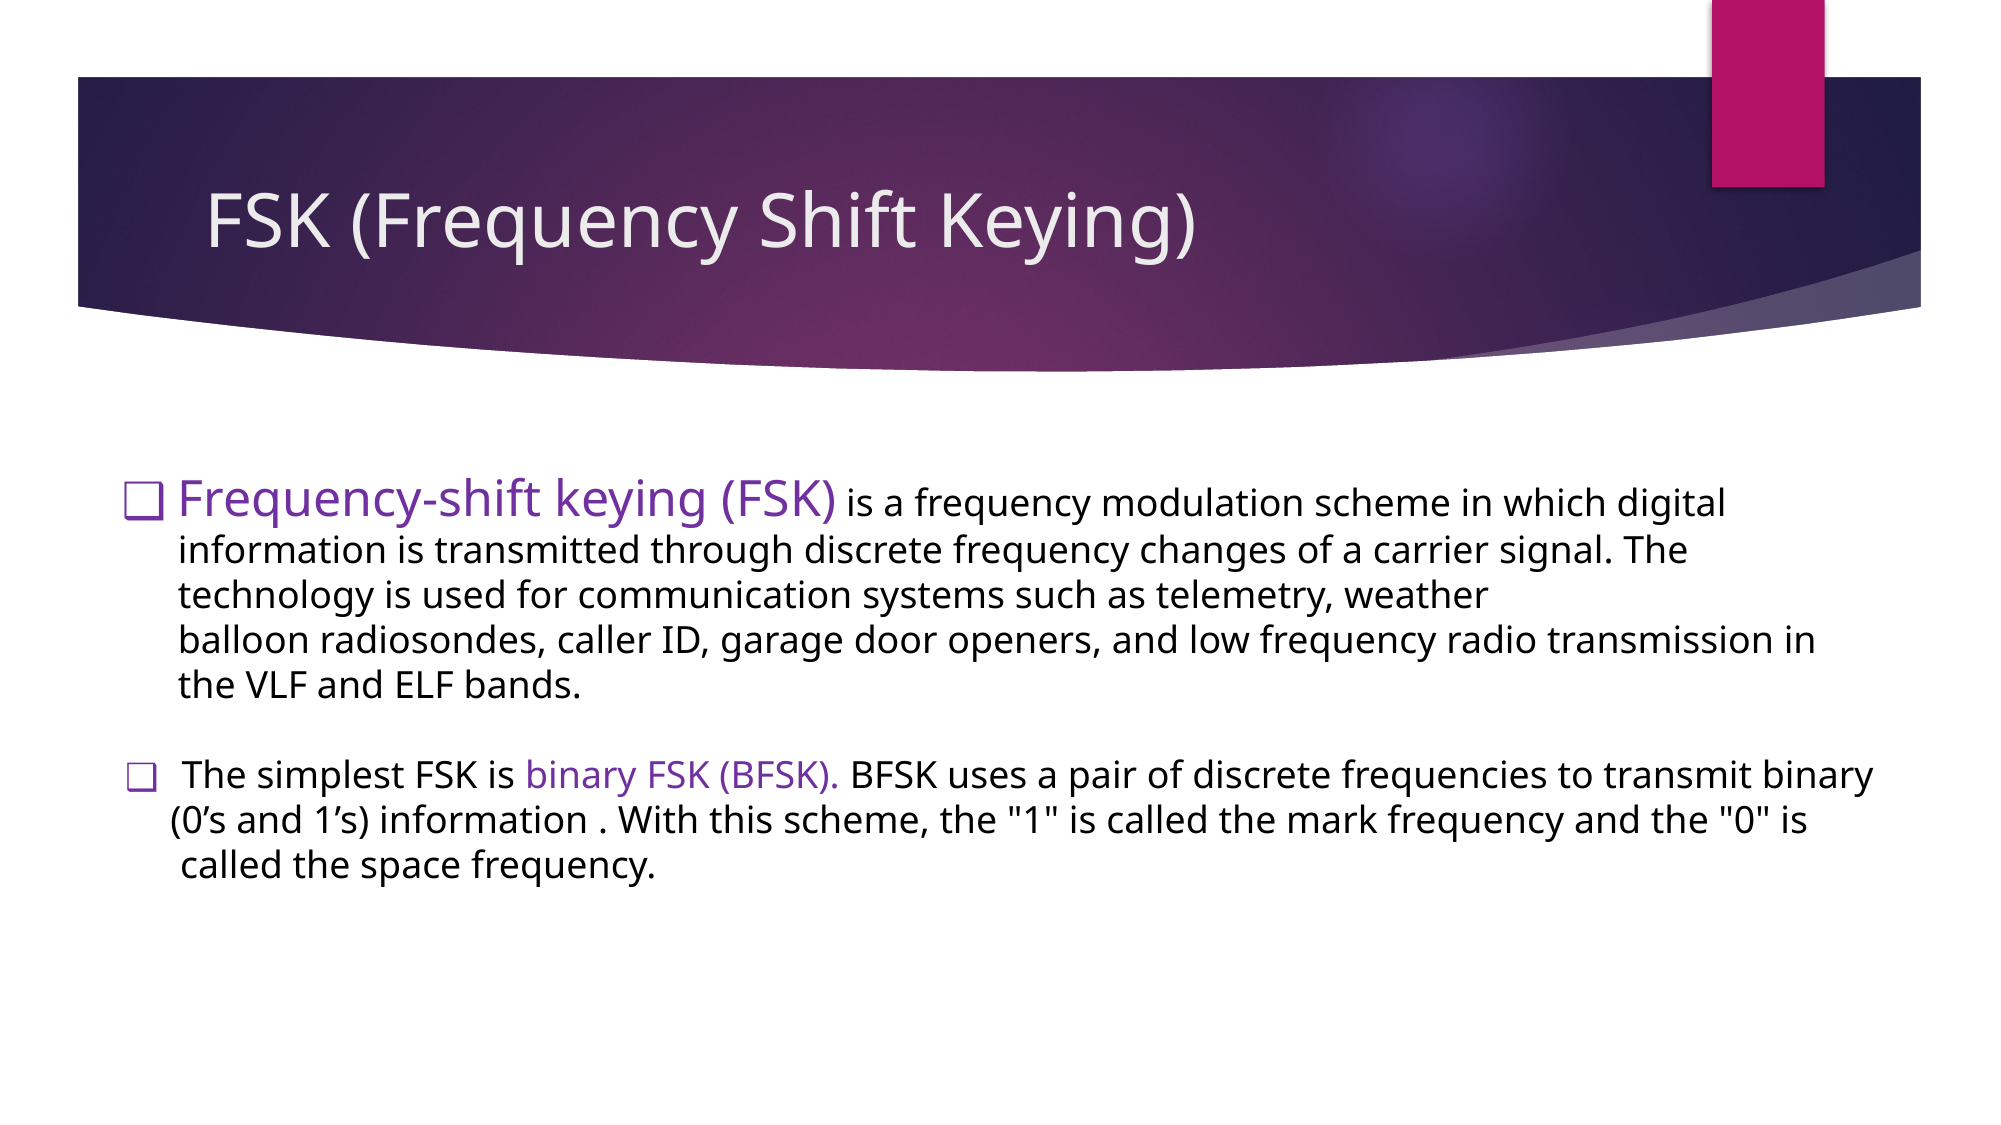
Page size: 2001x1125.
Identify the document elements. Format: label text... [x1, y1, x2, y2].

picture [79, 78, 1920, 371]
text_box Frequency-shift keying (FSK) is a frequency modulation scheme in which digital information is transmitted through discrete frequency changes of a carrier signal. The technology is used for communication systems such as telemetry, weather balloon radiosondes, caller ID, garage door openers, and low frequency radio transmission in the VLF and ELF bands. The simplest FSK is binary FSK (BFSK). BFSK uses a pair of discrete frequencies to transmit binary (0’s and 1’s) information . With this scheme, the "1" is called the mark frequency and the "0" is called the space frequency. [106, 458, 1894, 894]
title FSK (Frequency Shift Keying) [189, 159, 1627, 276]
